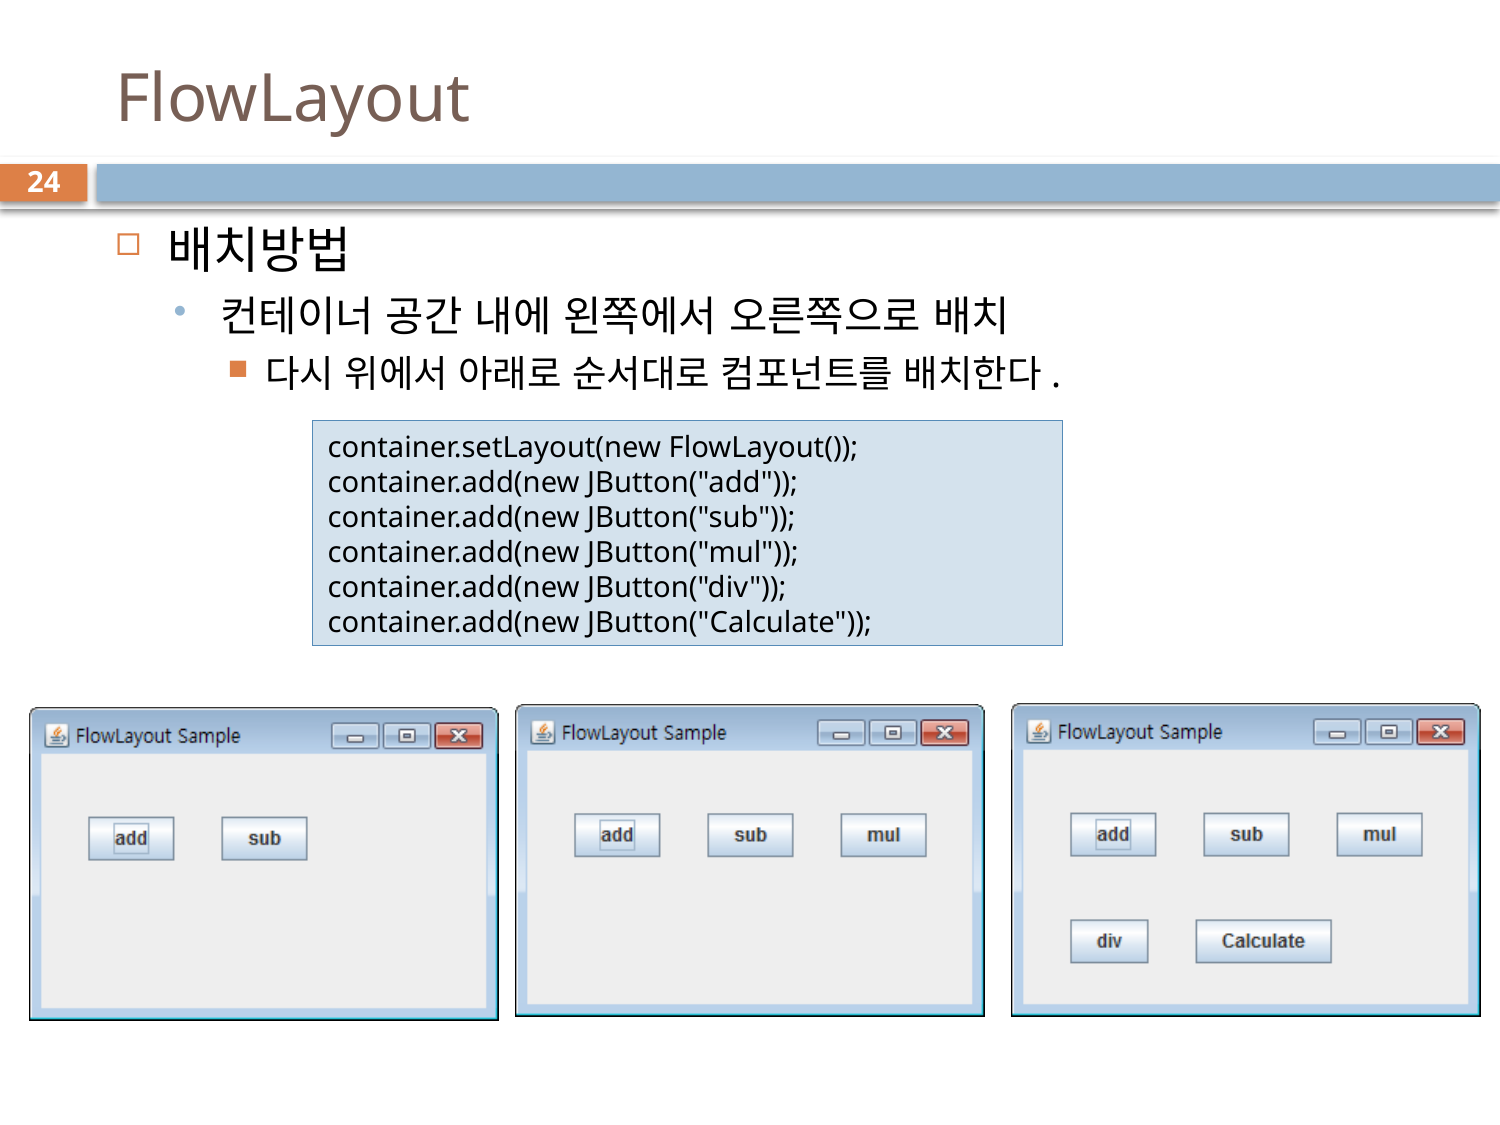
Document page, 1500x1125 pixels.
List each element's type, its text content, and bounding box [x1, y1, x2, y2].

picture [515, 703, 985, 1017]
picture [1011, 703, 1481, 1017]
list 배치방법 컨테이너 공간 내에 왼쪽에서 오른쪽으로 배치 다시 위에서 아래로 순서대로 컴포넌트를 배치한다. [100, 210, 1438, 1079]
slide_number 24 [0, 162, 88, 203]
text_box container.setLayout(new FlowLayout()); container.add(new JButton("add")); container.add(new JButton("sub")); container.add(new JButton("mul")); container.add(new JButton("div")); container.add(new JButton("Calculate")); [312, 420, 1063, 646]
picture [29, 707, 499, 1021]
title FlowLayout [100, 37, 1438, 153]
